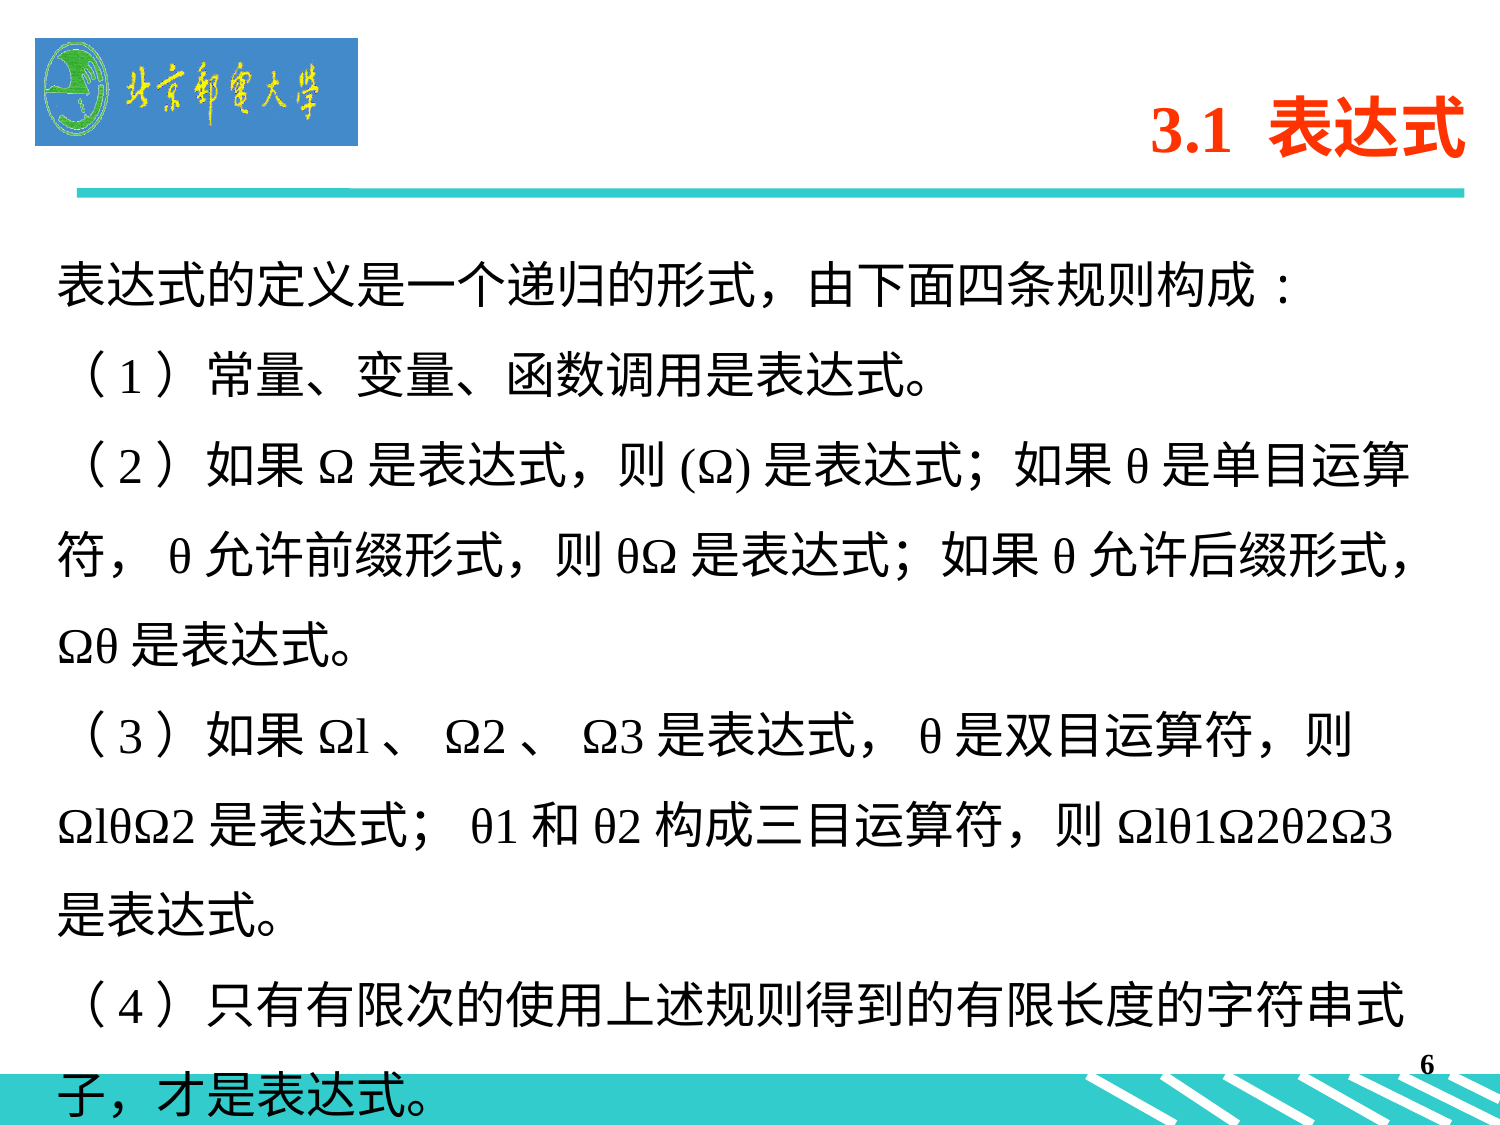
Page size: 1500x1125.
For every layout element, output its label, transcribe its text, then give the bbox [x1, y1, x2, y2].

list 表达式的定义是一个递归的形式，由下面四条规则构成: （1）常量、变量、函数调用是表达式。 （2）如果Ω是表达式，则(Ω)是表达式；如果θ是单目运算符，θ允许前缀形式，则θΩ是表达式；如果θ允许后缀形式，Ωθ是表达式。 （3）如果Ωl、Ω2、Ω3是表达式，θ是双目运算符，则ΩlθΩ2是表达式；θ1和θ2构成三目运算符，则Ωlθ1Ω2θ2Ω3是表达式。 （4）只有有限次的使用上述规则得到的有限长度的字符串式子，才是表达式。 [40, 216, 1460, 974]
picture [34, 37, 358, 146]
title 3.1 表达式 [207, 66, 1483, 185]
slide_number 6 [1137, 1037, 1451, 1113]
